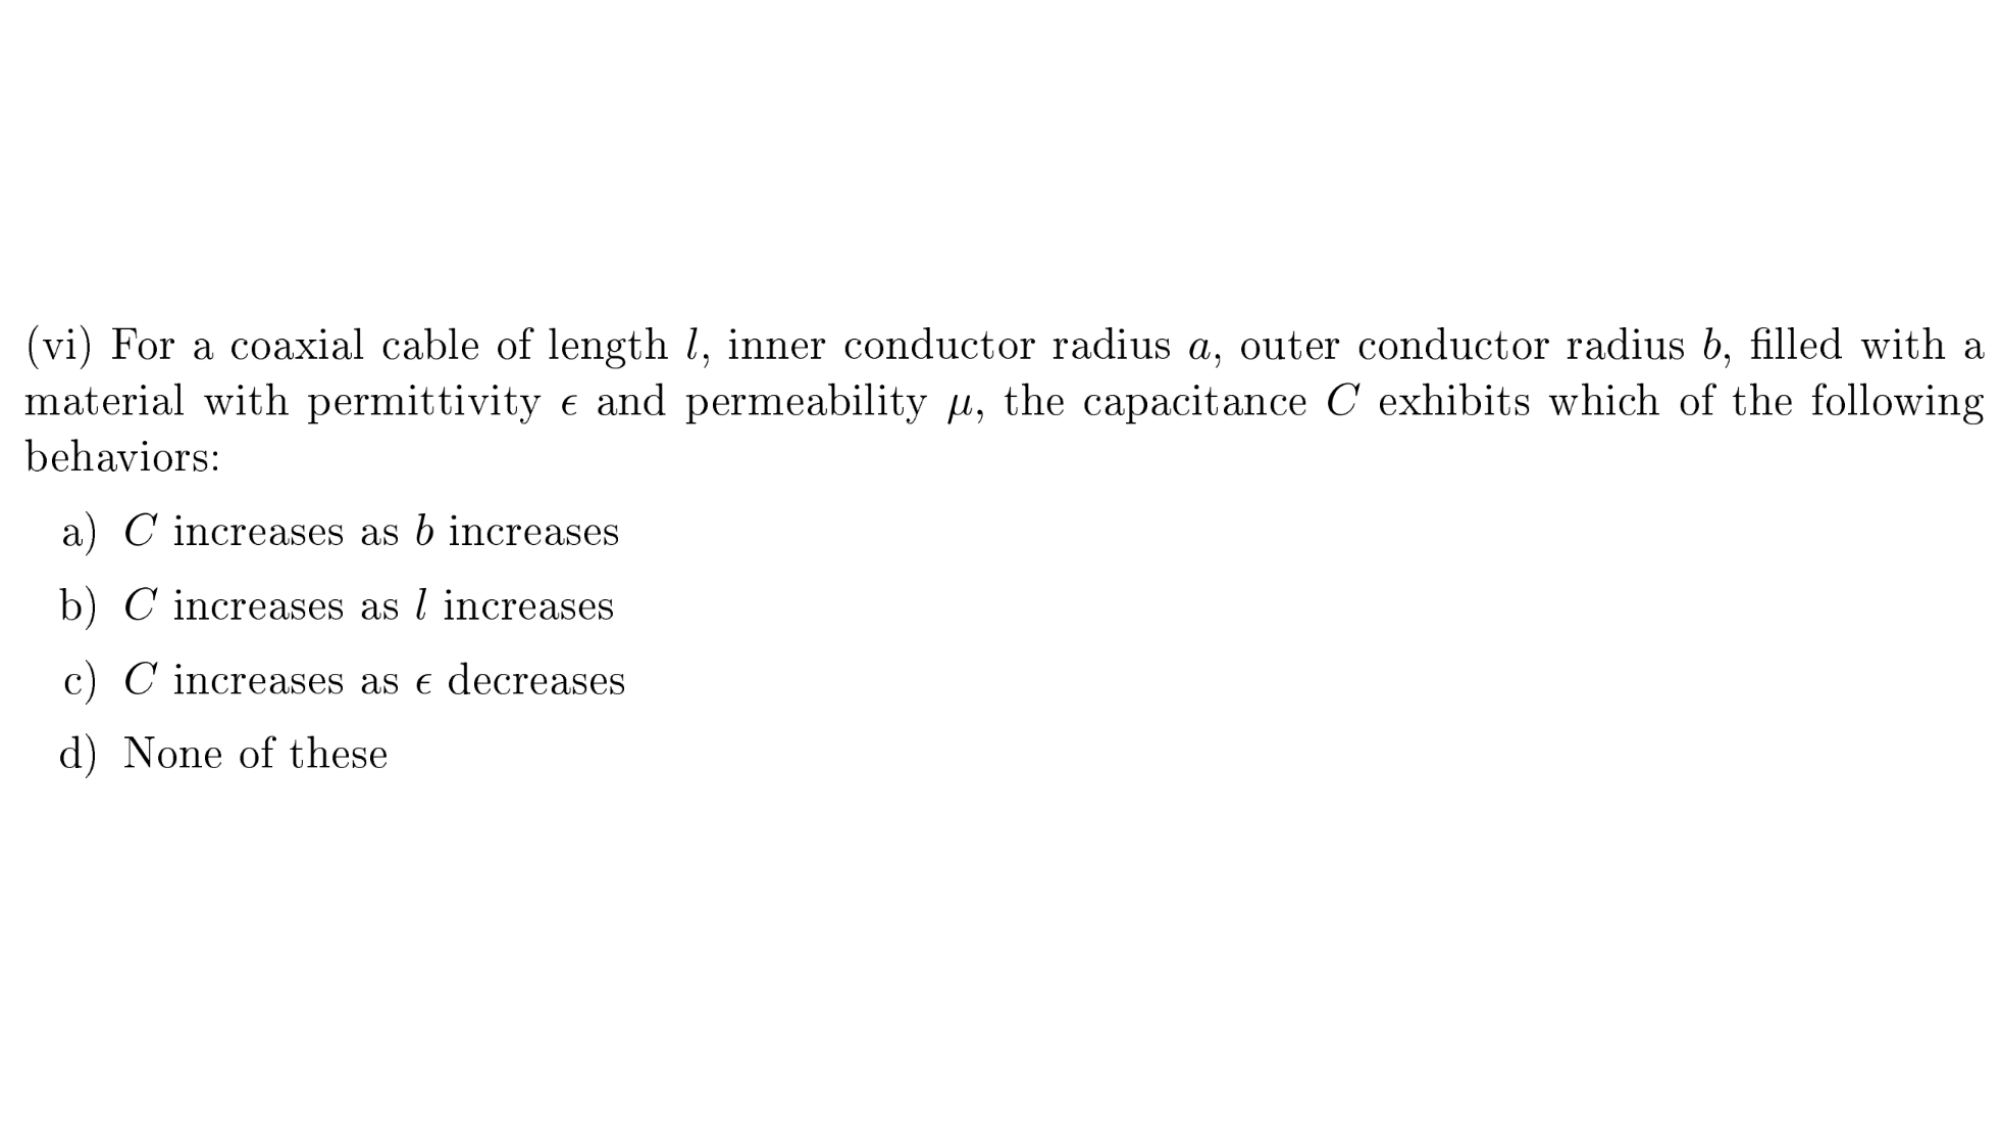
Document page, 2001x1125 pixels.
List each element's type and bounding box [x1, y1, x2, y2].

picture [0, 313, 2000, 812]
